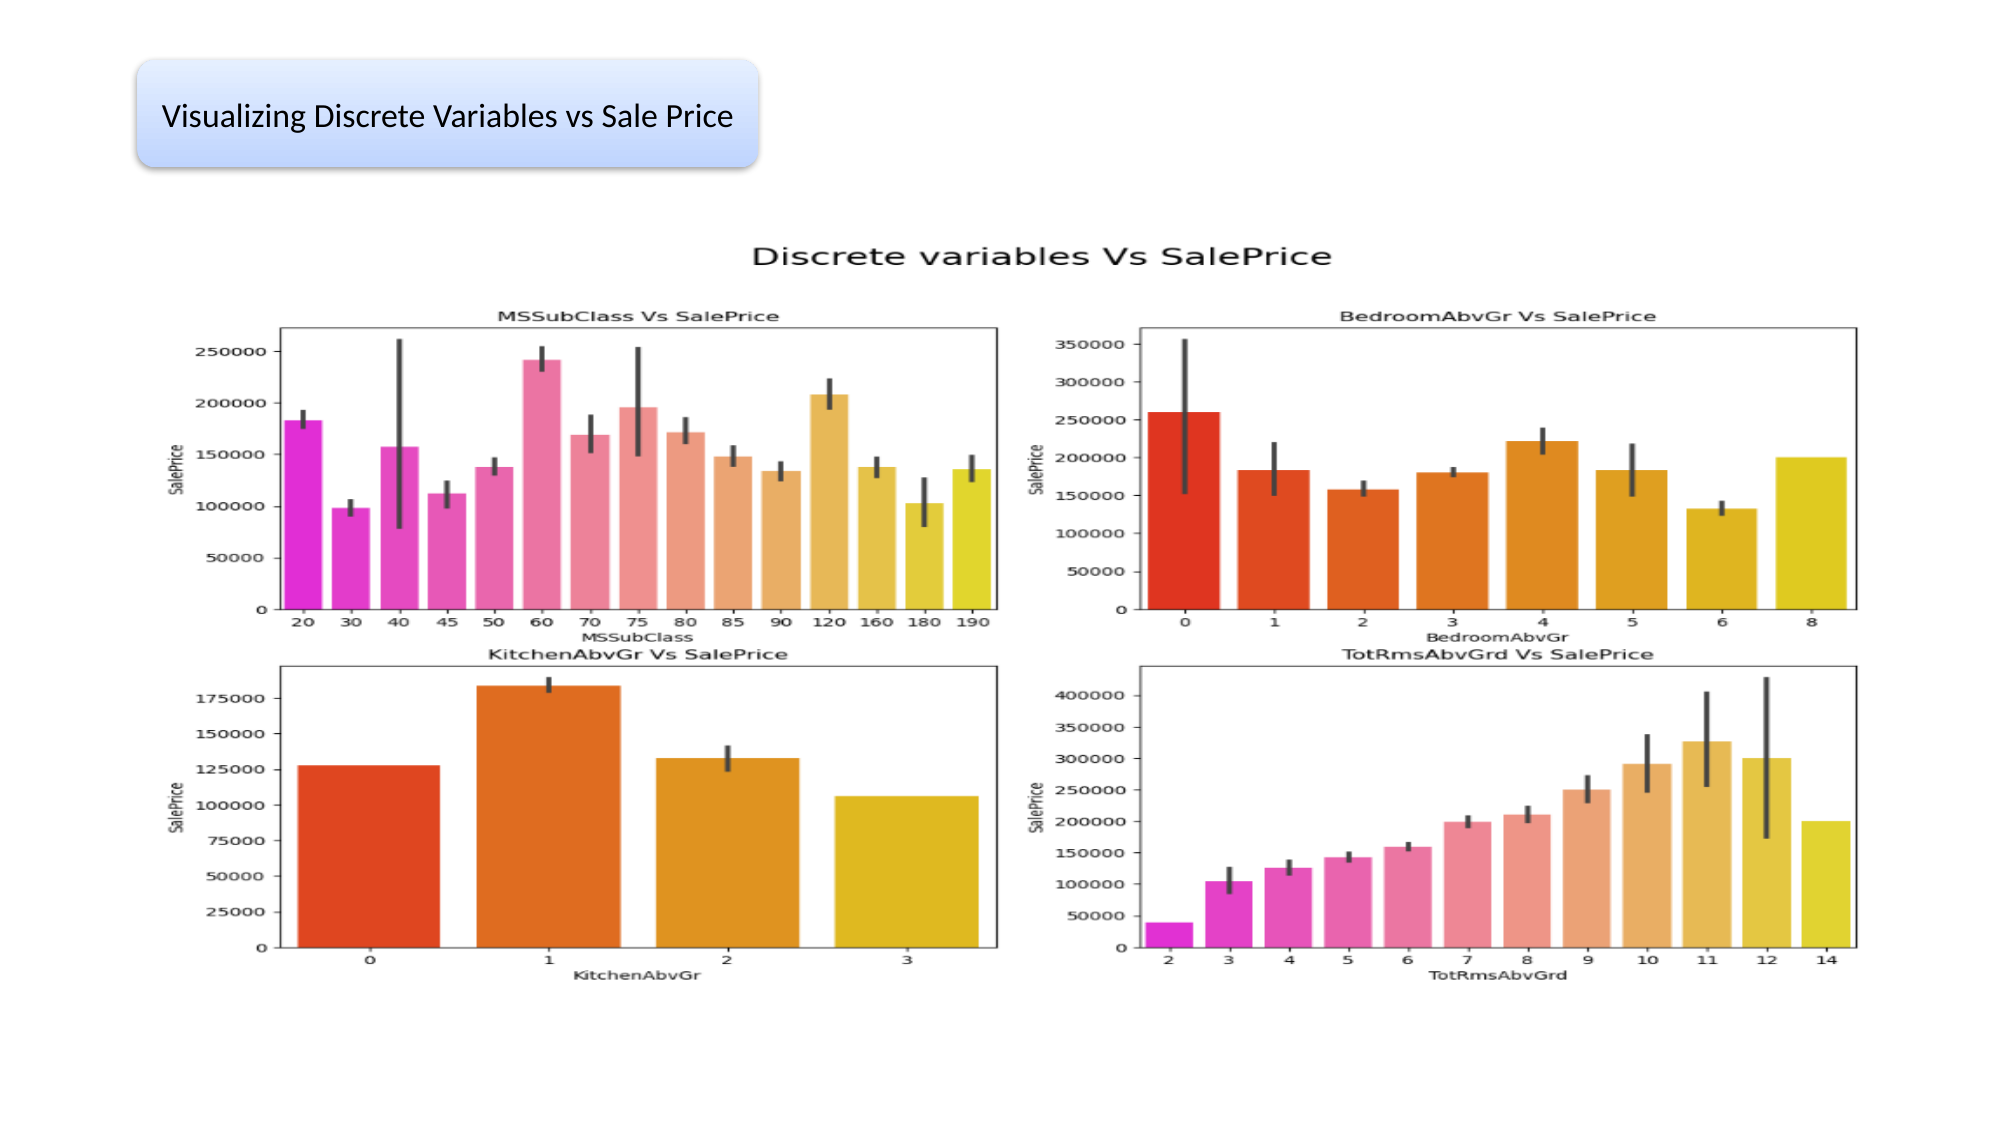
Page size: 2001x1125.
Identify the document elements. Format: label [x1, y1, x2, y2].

list [137, 235, 1863, 991]
text_box [137, 59, 1863, 168]
